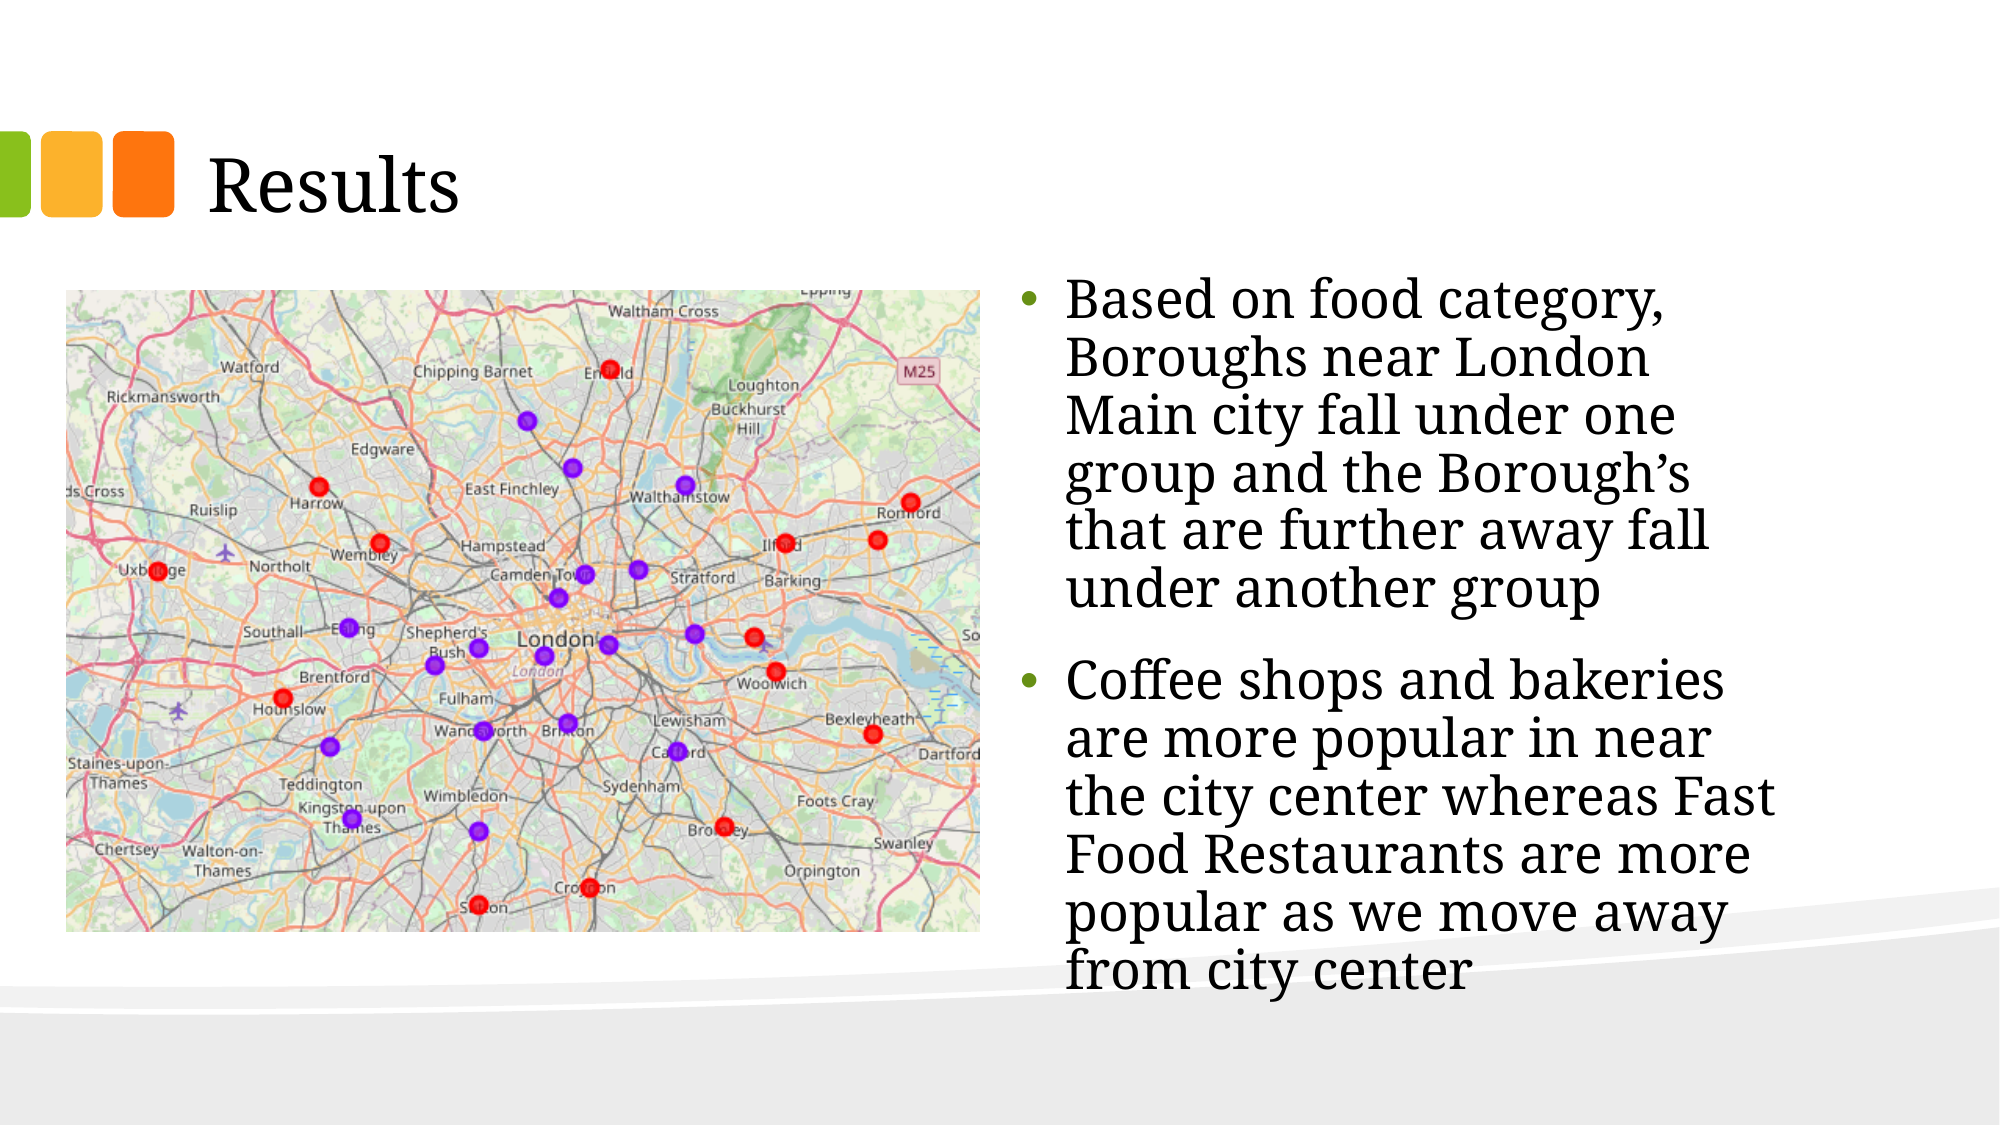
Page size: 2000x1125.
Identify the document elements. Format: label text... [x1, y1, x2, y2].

list Based on food category, Boroughs near London Main city fall under one group and the Borough’s that are further away fall under another group Coffee shops and bakeries are more popular in near the city center whereas Fast Food Restaurants are more popular as we move away from city center [999, 262, 1800, 1013]
picture [66, 290, 980, 932]
title Results [187, 24, 1787, 238]
